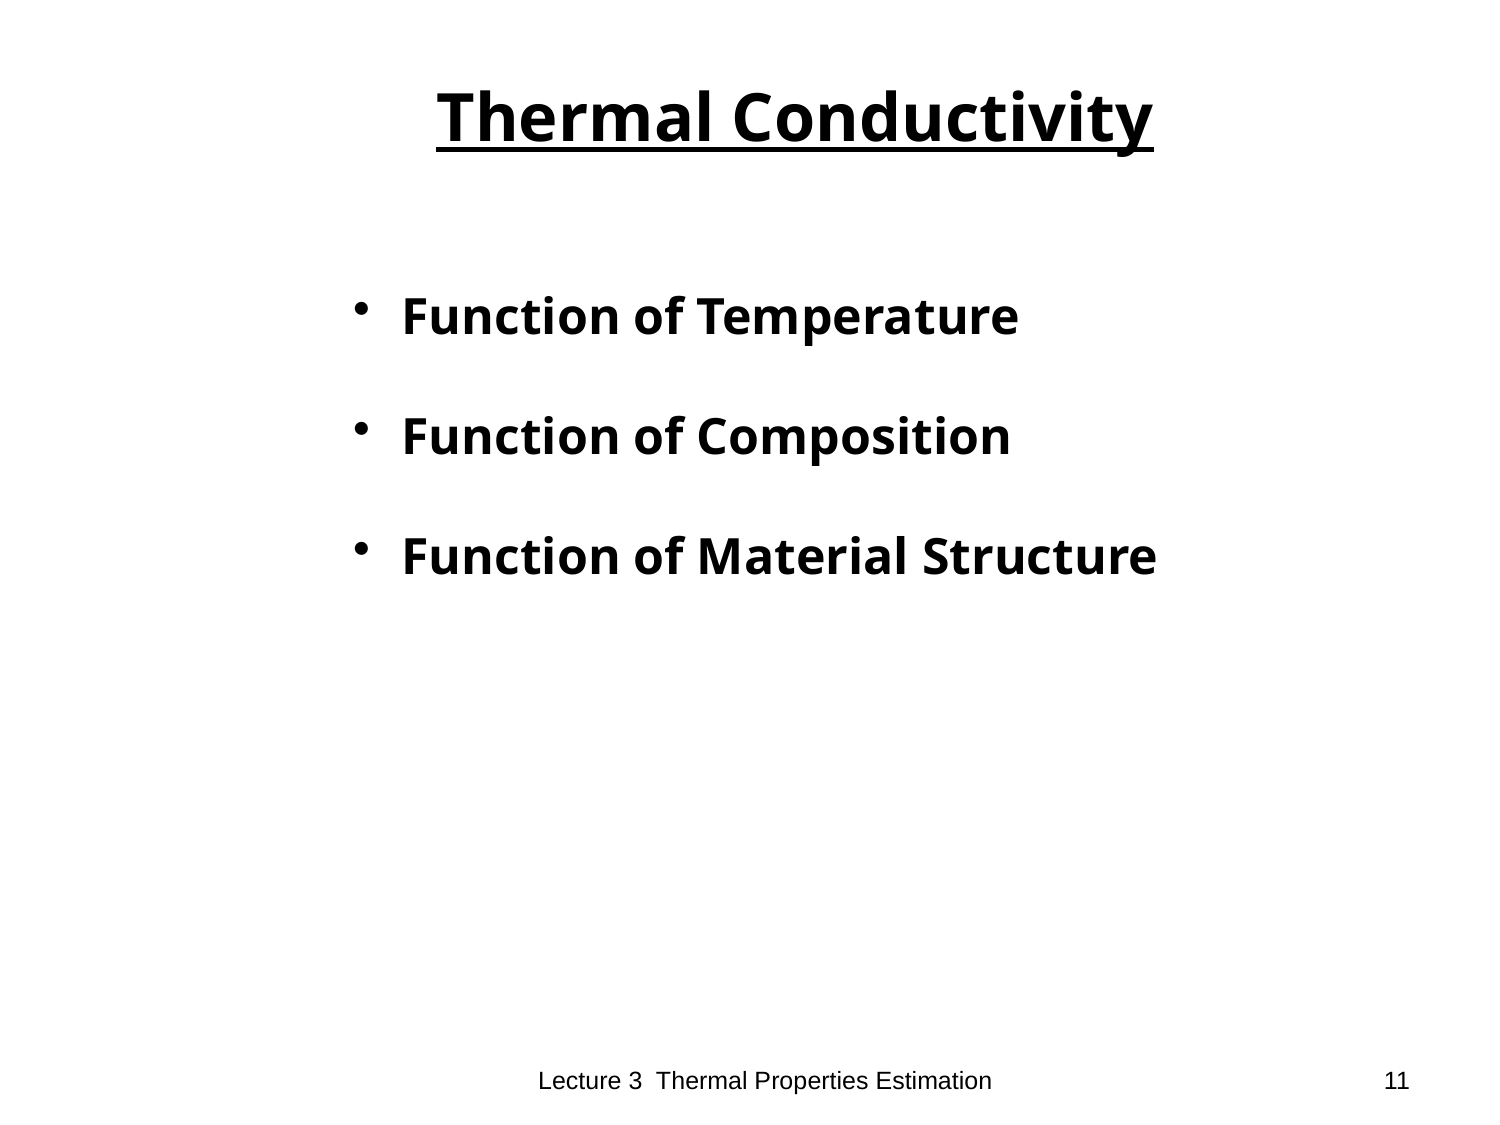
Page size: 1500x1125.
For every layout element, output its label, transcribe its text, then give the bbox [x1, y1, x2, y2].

slide_number 11 [1357, 1051, 1426, 1103]
text_box Thermal Conductivity [421, 67, 1169, 163]
footer Lecture 3 Thermal Properties Estimation [512, 1024, 1020, 1103]
text_box Function of Temperature Function of Composition Function of Material Structure [338, 277, 1174, 592]
